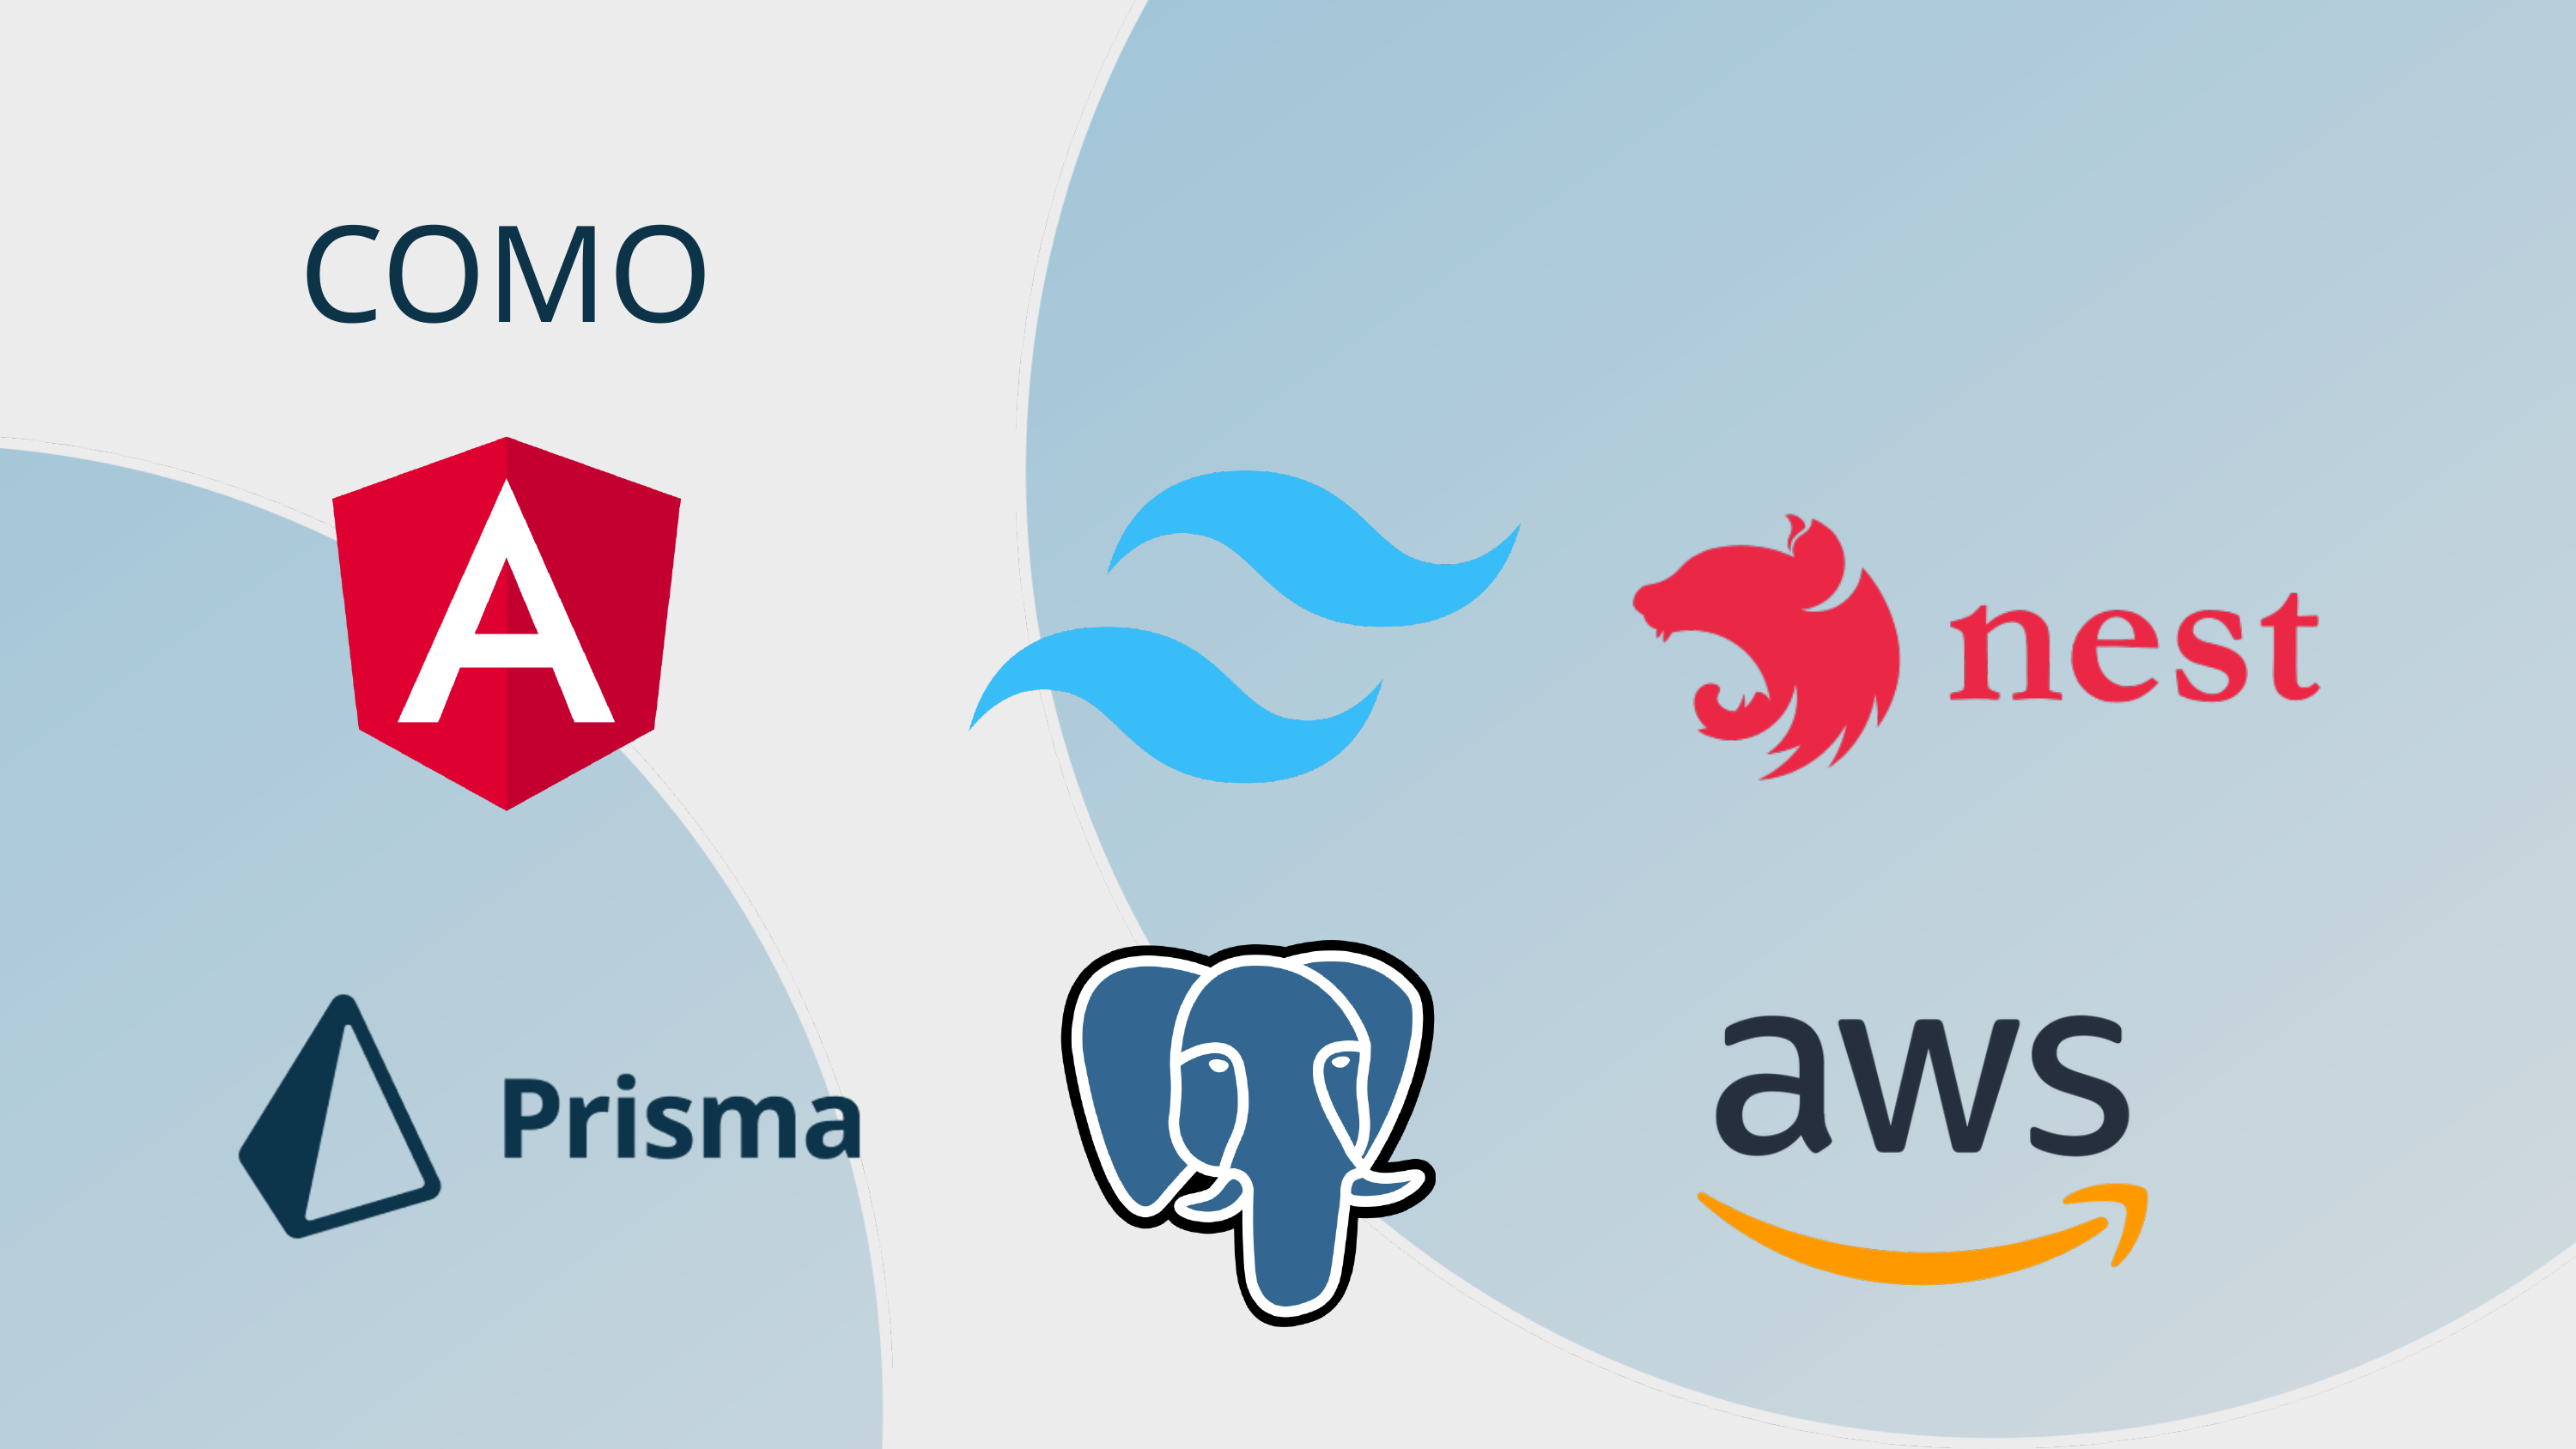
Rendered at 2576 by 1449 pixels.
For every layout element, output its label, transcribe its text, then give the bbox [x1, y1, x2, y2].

text_box COMO [32, 187, 981, 349]
picture [1060, 940, 1437, 1328]
picture [968, 470, 1521, 789]
picture [1581, 470, 2374, 822]
picture [1695, 1014, 2151, 1287]
picture [272, 380, 740, 848]
text_box [1015, 0, 2576, 1449]
picture [116, 926, 984, 1291]
text_box [0, 433, 894, 1449]
